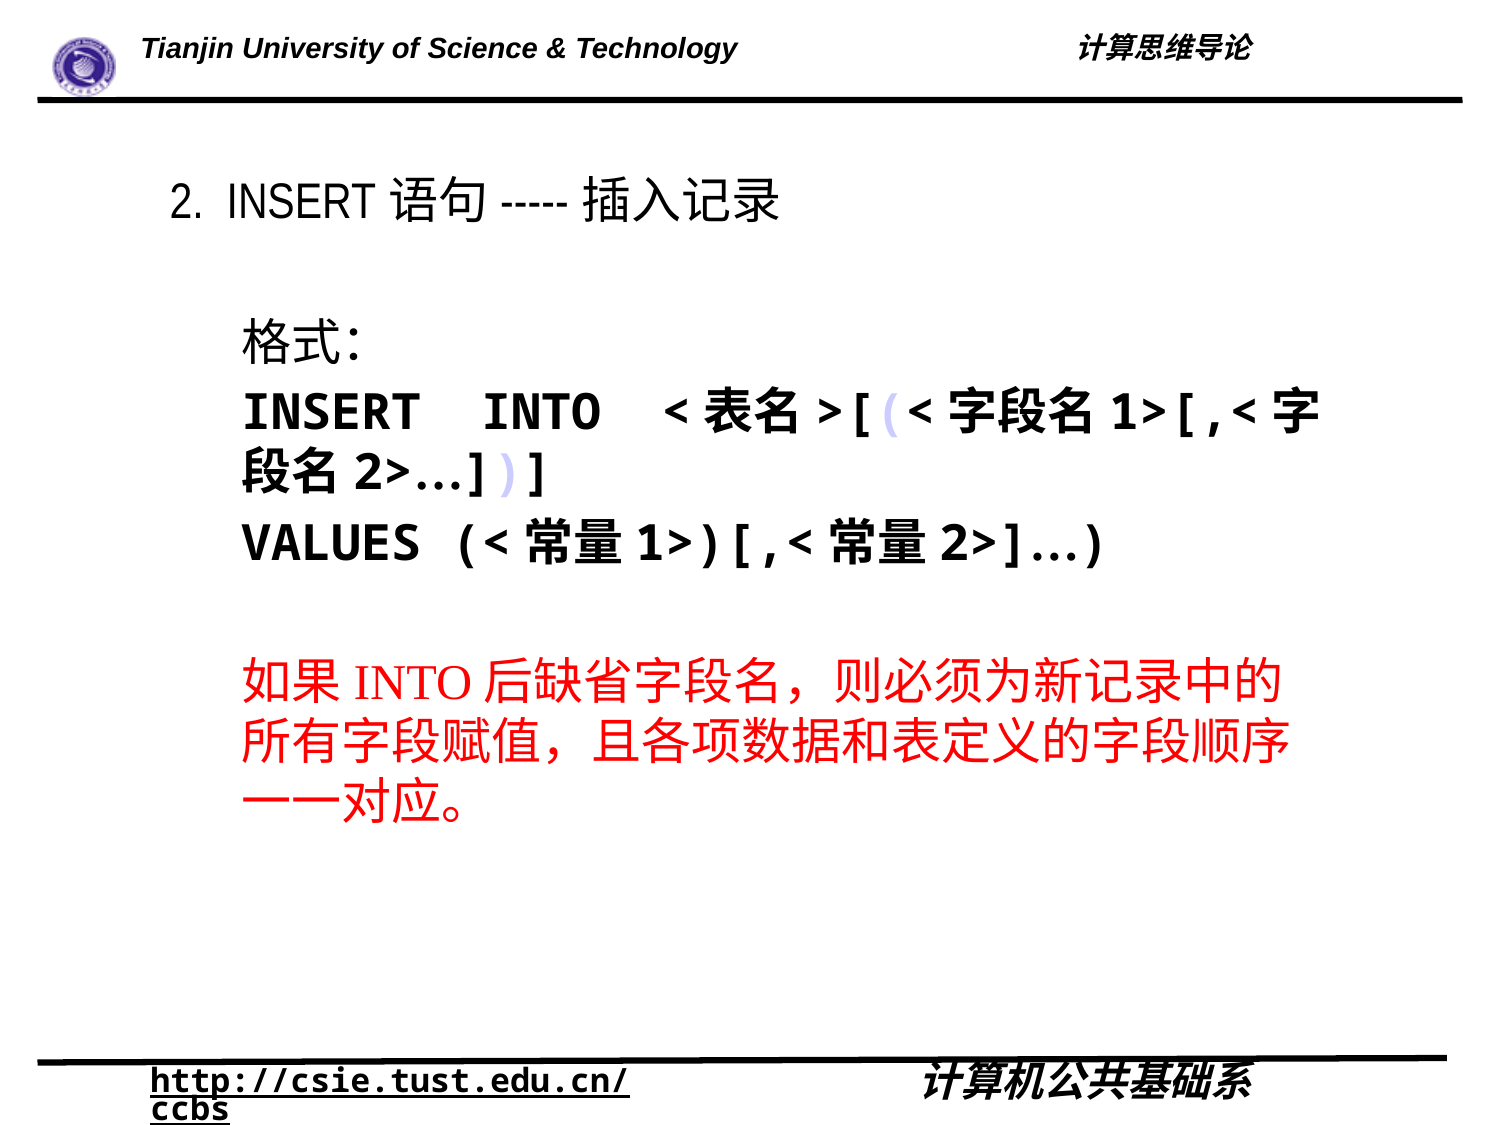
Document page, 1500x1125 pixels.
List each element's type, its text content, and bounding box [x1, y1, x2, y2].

text_box 格式： INSERT INTO <表名>[(<字段名1>[,<字段名2>…])] VALUES (<常量1>)[,<常量2>]…) 如果INTO后缺省字段名，则必须为新记录中的所有字段赋值，且各项数据和表定义的字段顺序一一对应。 [76, 302, 1341, 838]
picture [52, 37, 116, 97]
list 2. INSERT语句-----插入记录 [79, 160, 1344, 291]
